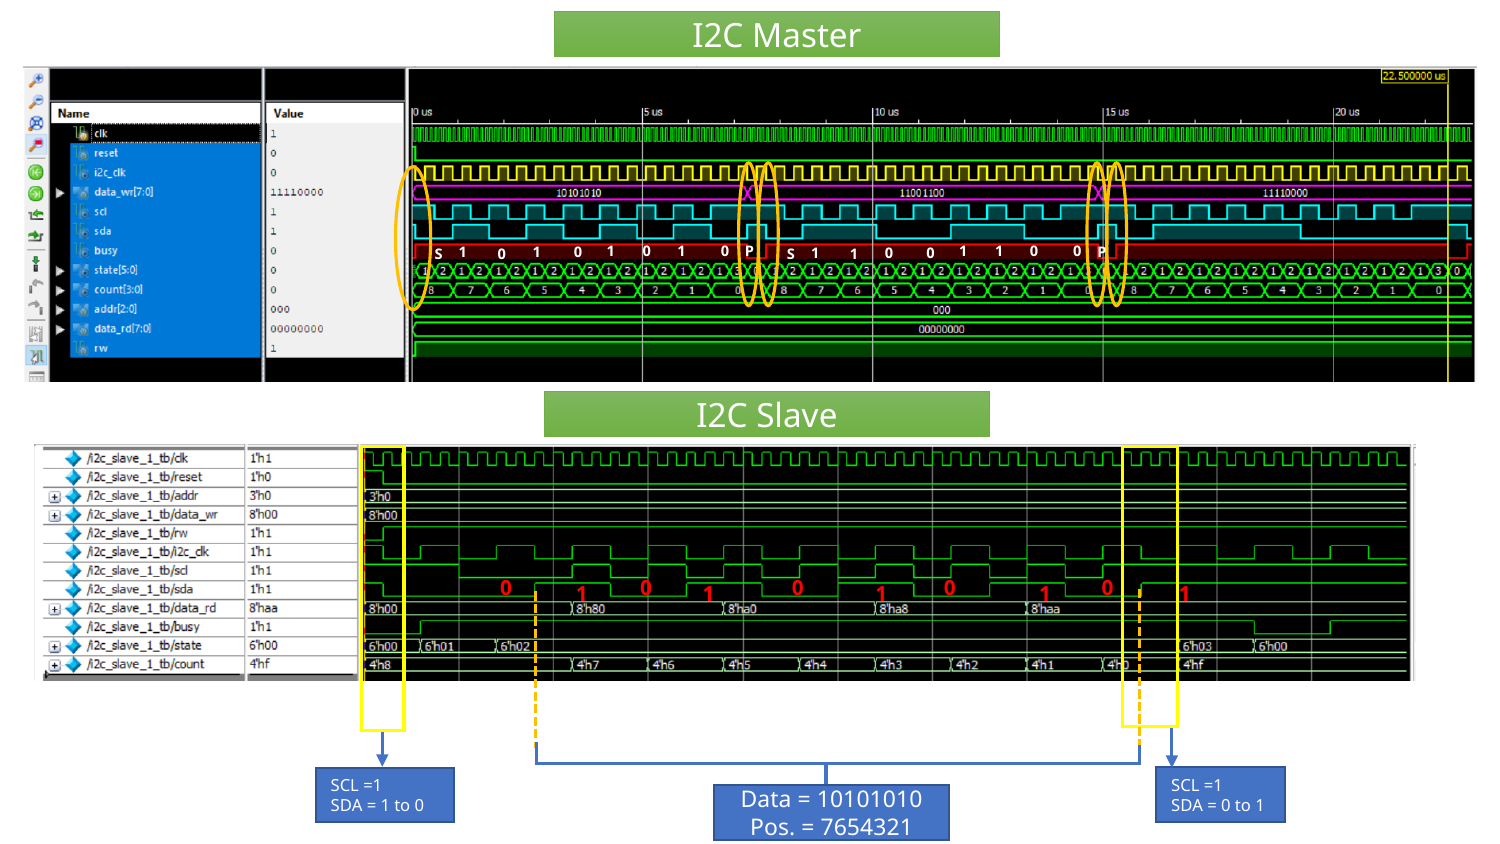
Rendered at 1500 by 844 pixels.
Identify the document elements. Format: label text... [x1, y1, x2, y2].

text_box Data = 10101010 Pos. = 7654321 [713, 784, 950, 841]
text_box SCL =1 SDA = 0 to 1 [1155, 766, 1286, 823]
text_box I2C Slave [544, 391, 990, 437]
text_box [1140, 681, 1179, 728]
picture [34, 444, 1416, 681]
picture [23, 66, 1477, 382]
text_box [1122, 681, 1139, 728]
text_box [536, 741, 1140, 784]
text_box SCL =1 SDA = 1 to 0 [315, 767, 455, 823]
text_box [361, 681, 405, 732]
text_box I2C Master [554, 11, 1000, 57]
